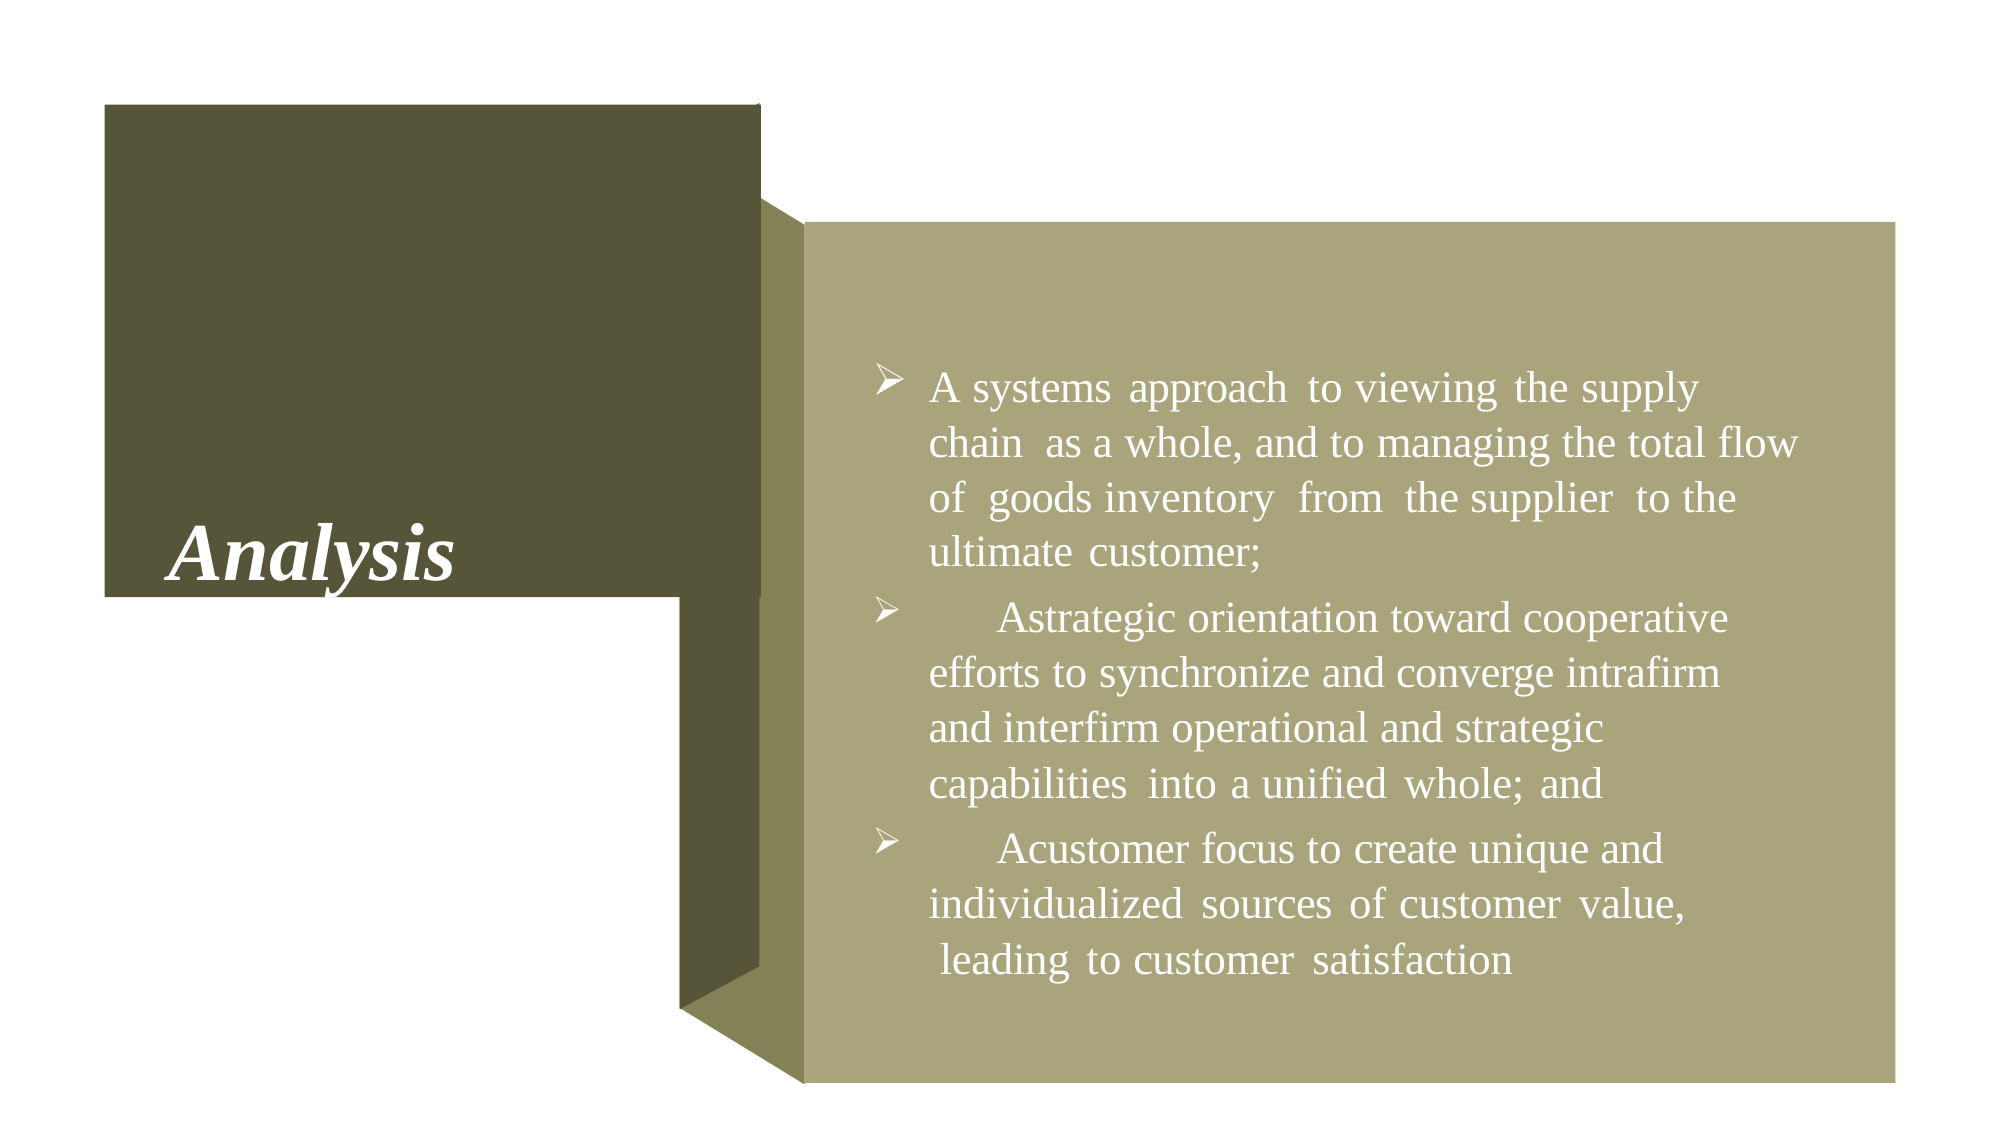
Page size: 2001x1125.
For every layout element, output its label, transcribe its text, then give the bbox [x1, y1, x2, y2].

text_box Analysis [104, 104, 676, 598]
text_box A systems approach to viewing the supply chain as a whole, and to managing the total flow of goods inventory from the supplier to the ultimate customer; Astrategic orientation toward cooperative efforts to synchronize and converge intrafirm and interfirm operational and strategic capabilities into a unified whole; and Acustomer focus to create unique and individualized sources of customer value, leading to customer satisfaction [870, 355, 1810, 984]
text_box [679, 102, 805, 1085]
text_box [809, 221, 1896, 1083]
